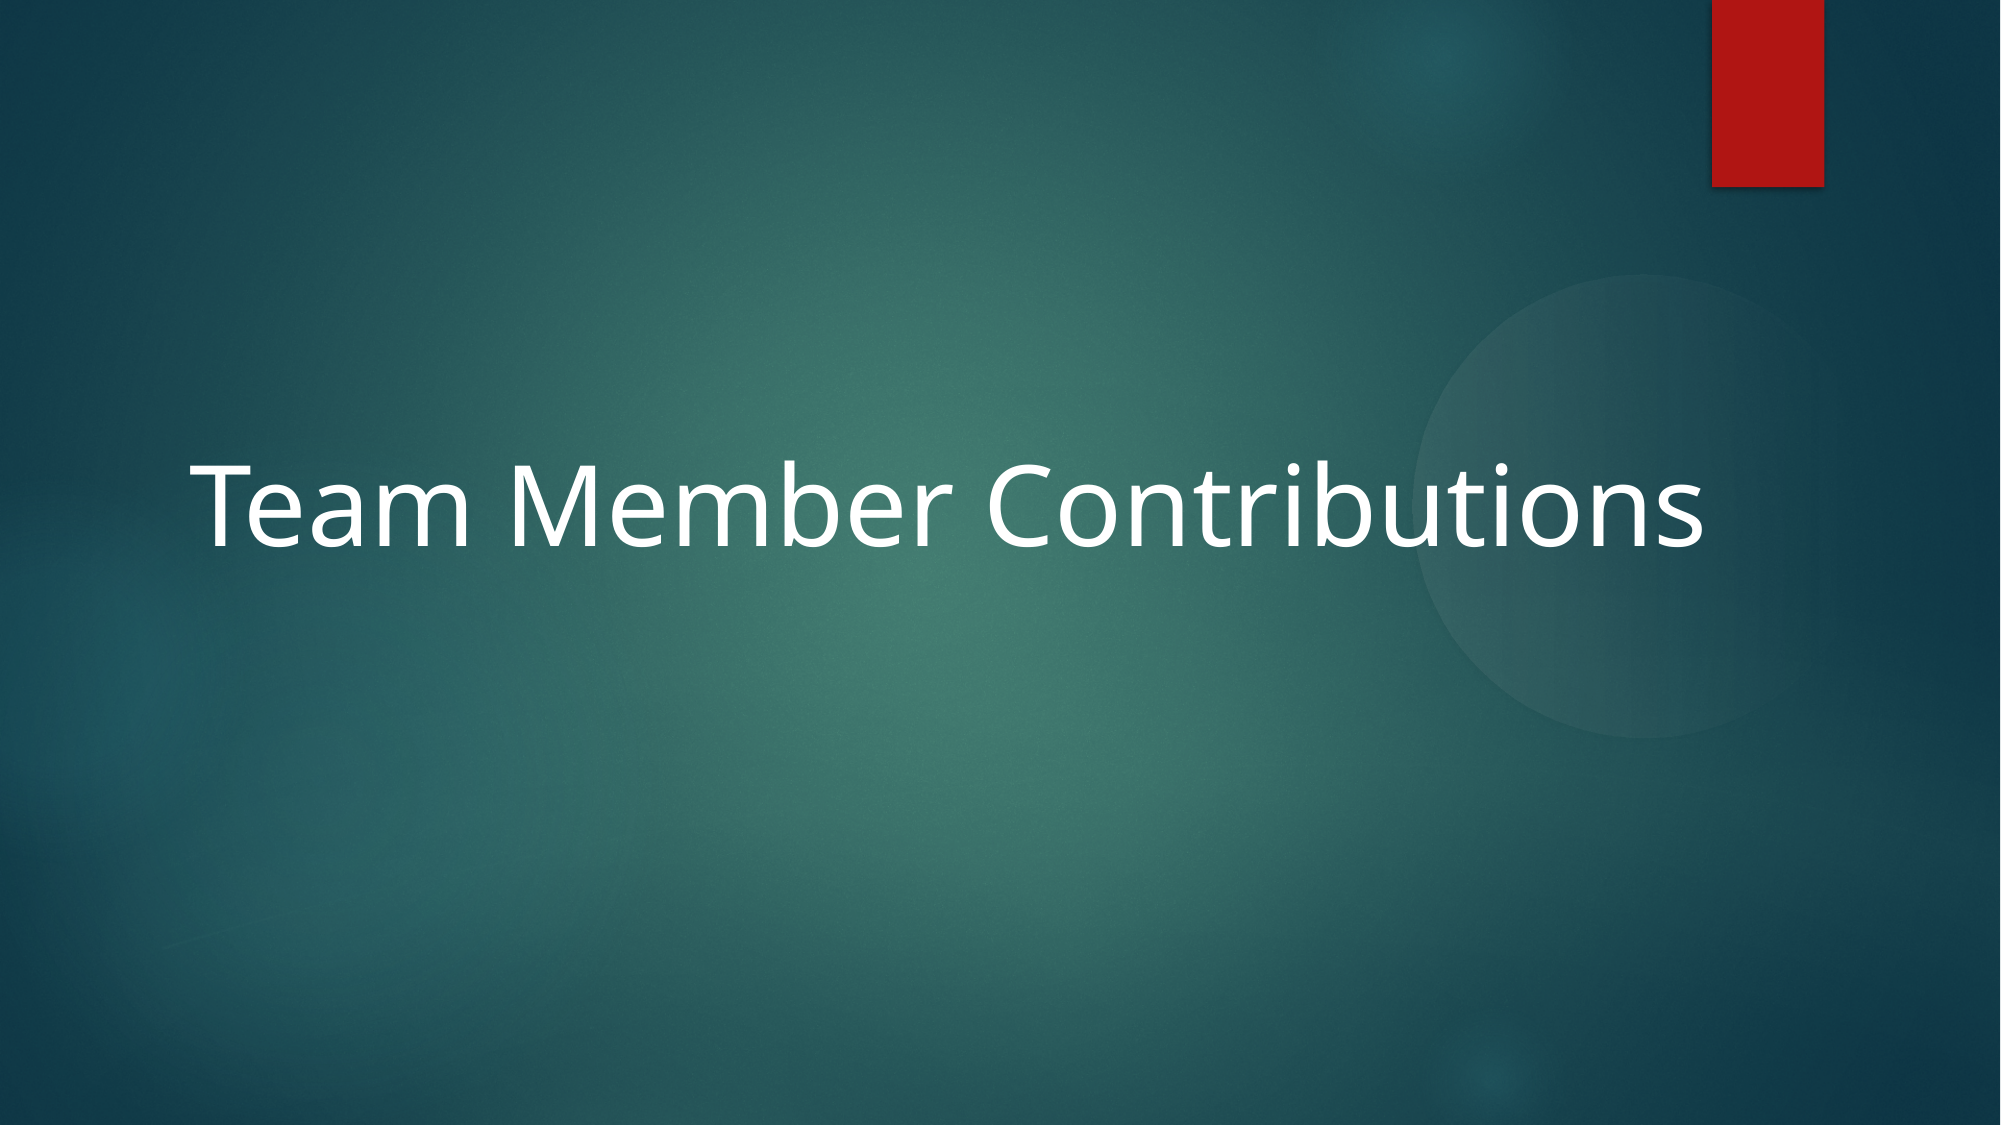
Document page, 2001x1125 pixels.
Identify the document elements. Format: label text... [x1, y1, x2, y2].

picture [0, 0, 2001, 1125]
text_box Team Member Contributions [189, 237, 1805, 784]
